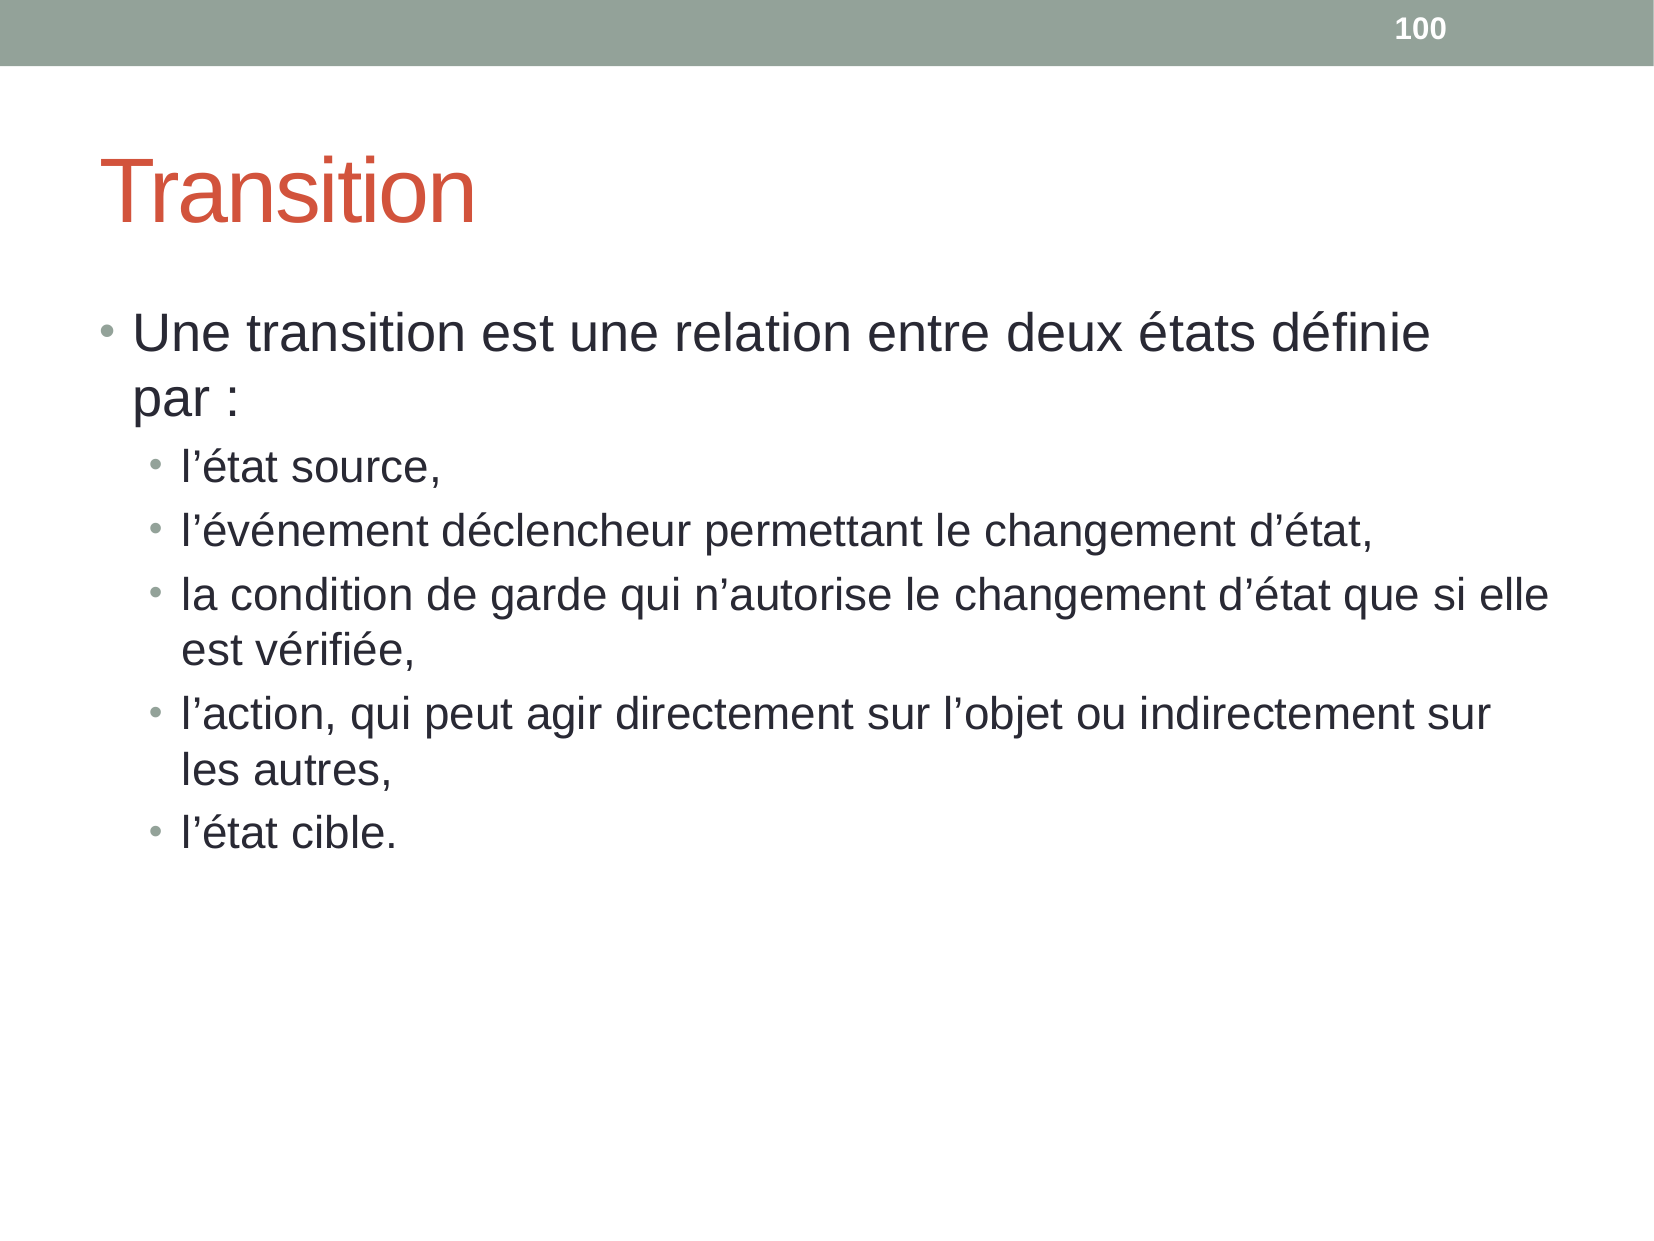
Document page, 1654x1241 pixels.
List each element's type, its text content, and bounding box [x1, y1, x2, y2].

slide_number 100 [1378, 3, 1571, 63]
title Transition [82, 96, 1571, 276]
list Une transition est une relation entre deux états définie par : l’état source, l’événement déclencheur permettant le changement d’état, la condition de garde qui n’autorise le changement d’état que si elle est vérifiée, l’action, qui peut agir directement sur l’objet ou indirectement sur les autres, l’état cible. [82, 289, 1571, 1172]
